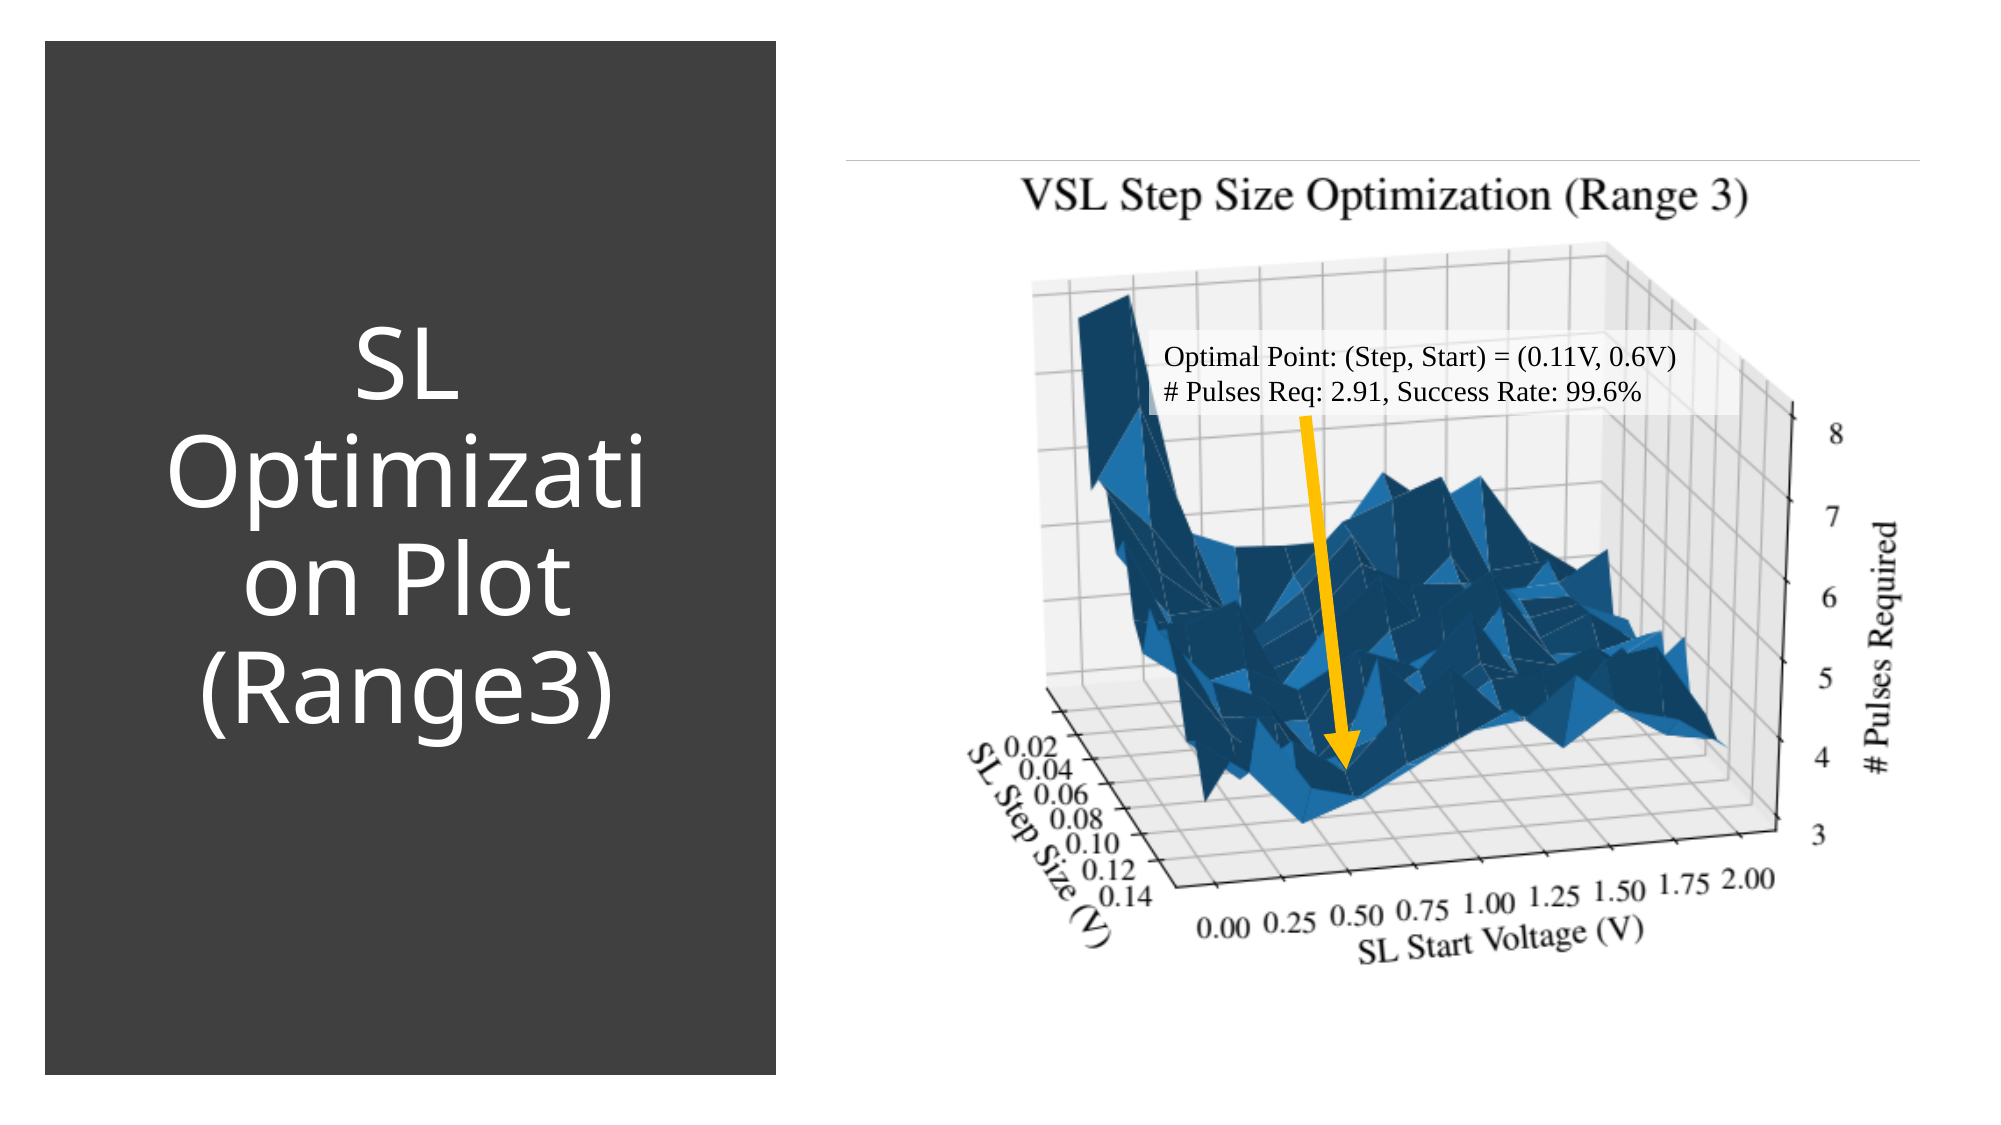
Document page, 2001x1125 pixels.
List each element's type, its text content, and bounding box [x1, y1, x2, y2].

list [845, 159, 1921, 967]
text_box [54, 50, 767, 1066]
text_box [1305, 416, 1347, 770]
title SL Optimization Plot (Range3) [121, 121, 693, 936]
